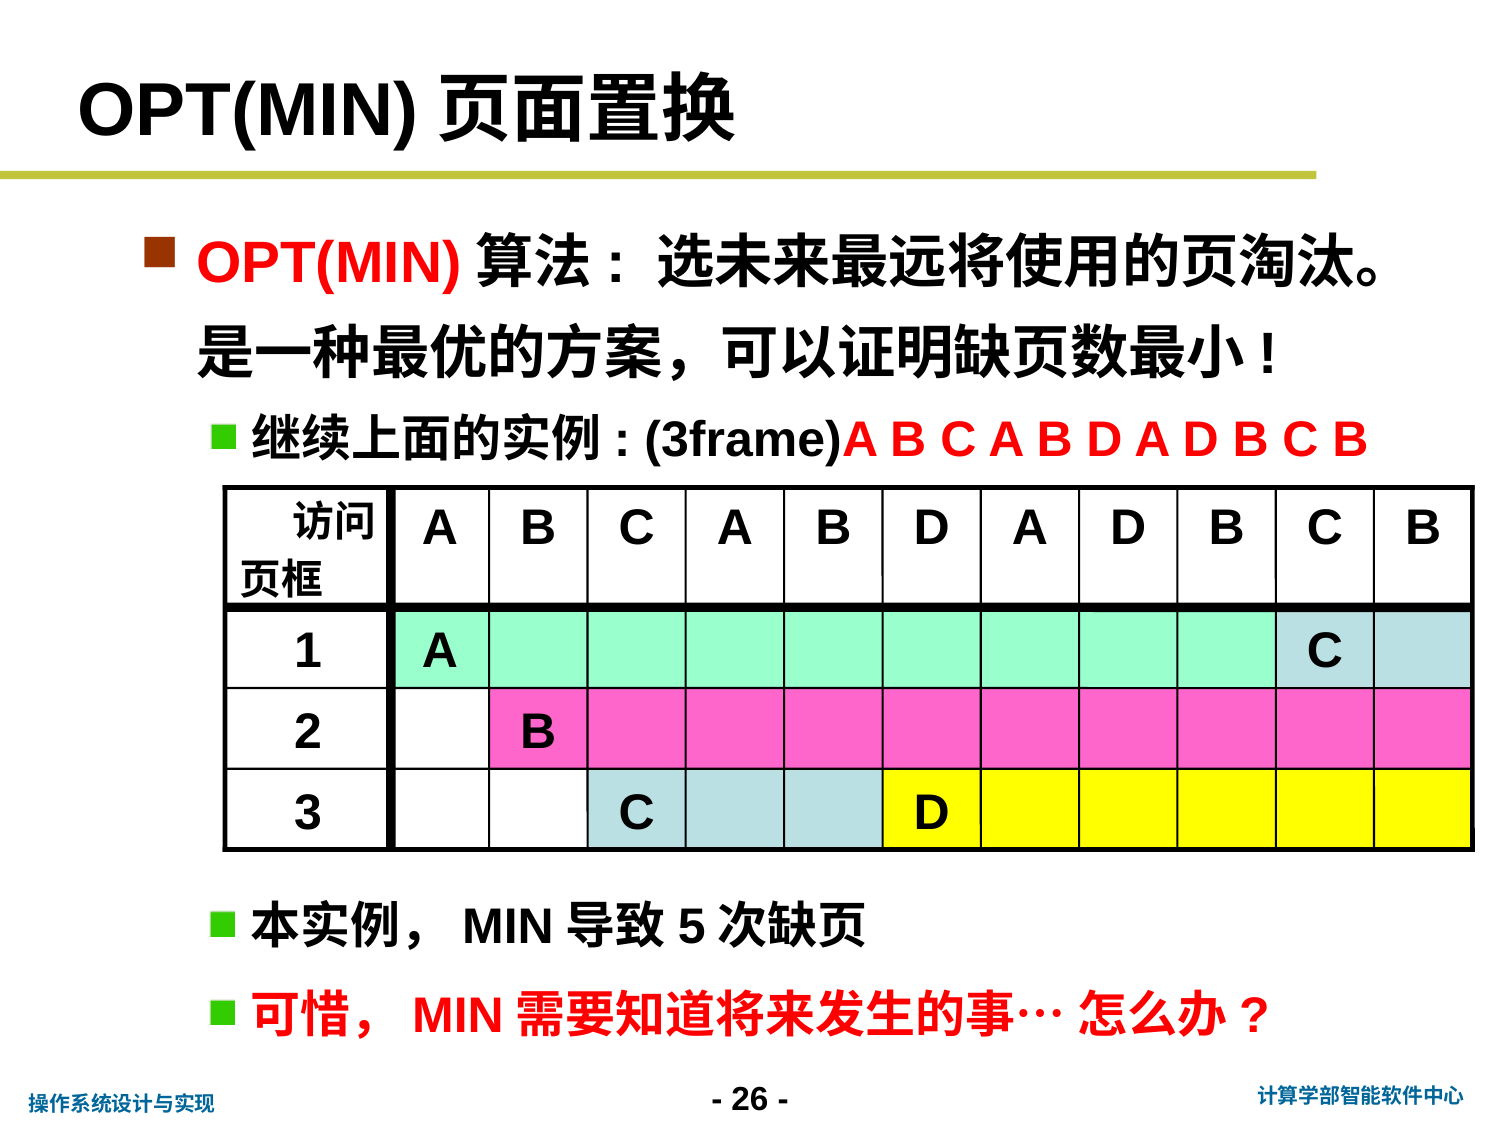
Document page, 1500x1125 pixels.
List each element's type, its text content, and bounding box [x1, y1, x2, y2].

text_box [224, 487, 1473, 850]
text_box OPT(MIN)算法: 选未来最远将使用的页淘汰。是一种最优的方案，可以证明缺页数最小! [125, 195, 1425, 338]
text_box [160, 862, 1399, 950]
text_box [161, 374, 1400, 558]
title OPT(MIN)页面置换 [62, 50, 1413, 161]
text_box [160, 950, 1399, 1051]
